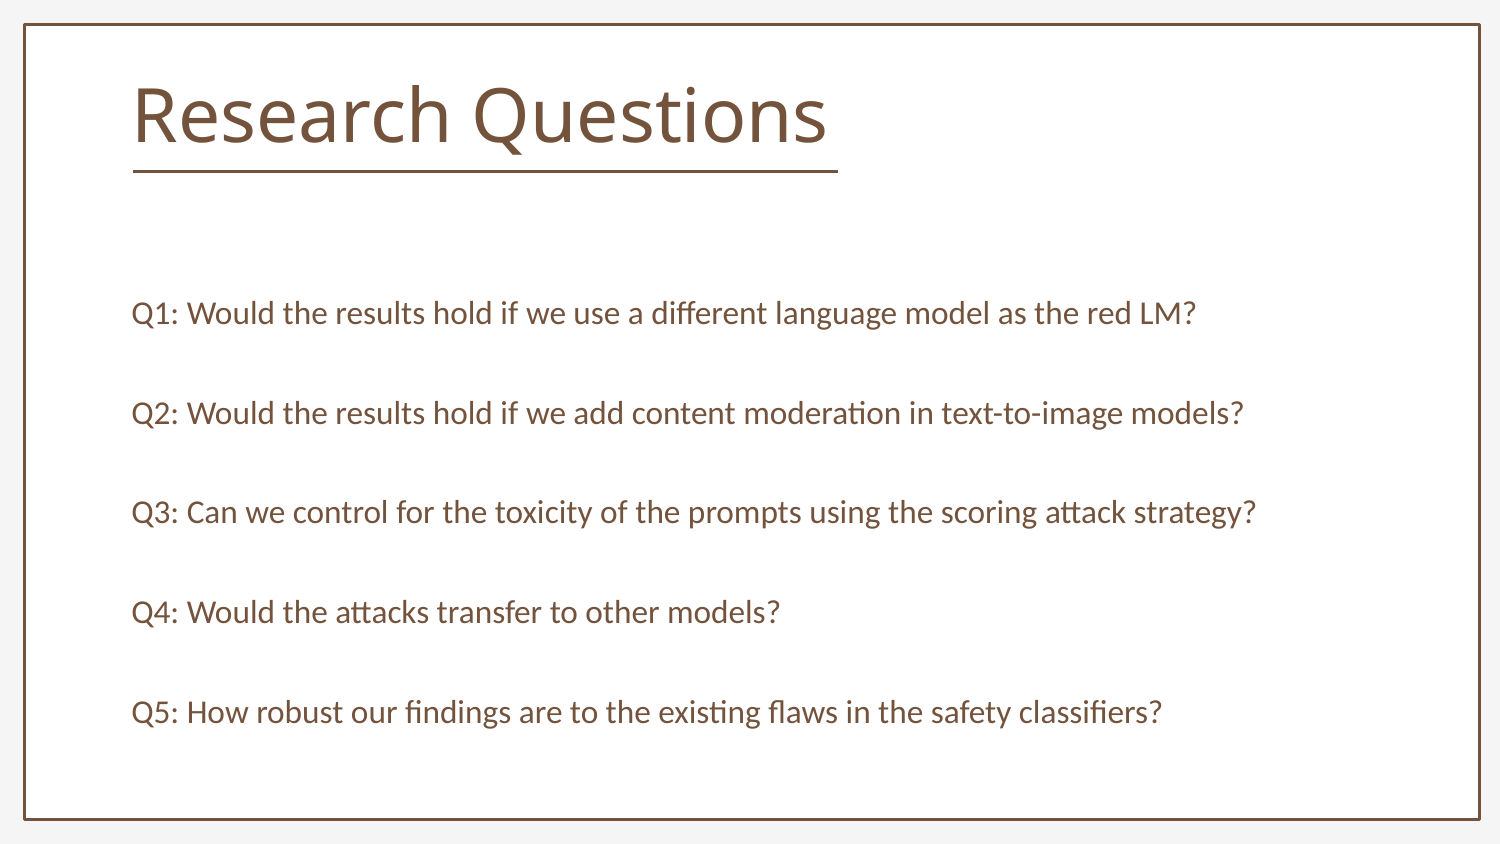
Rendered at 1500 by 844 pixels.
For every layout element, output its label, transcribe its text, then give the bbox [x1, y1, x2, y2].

text_box Q1: Would the results hold if we use a different language model as the red LM? Q2: Would the results hold if we add content moderation in text-to-image models? Q3: Can we control for the toxicity of the prompts using the scoring attack strategy? Q4: Would the attacks transfer to other models? Q5: How robust our findings are to the existing flaws in the safety classifiers? [116, 216, 1339, 748]
title Research Questions [116, 52, 1339, 180]
